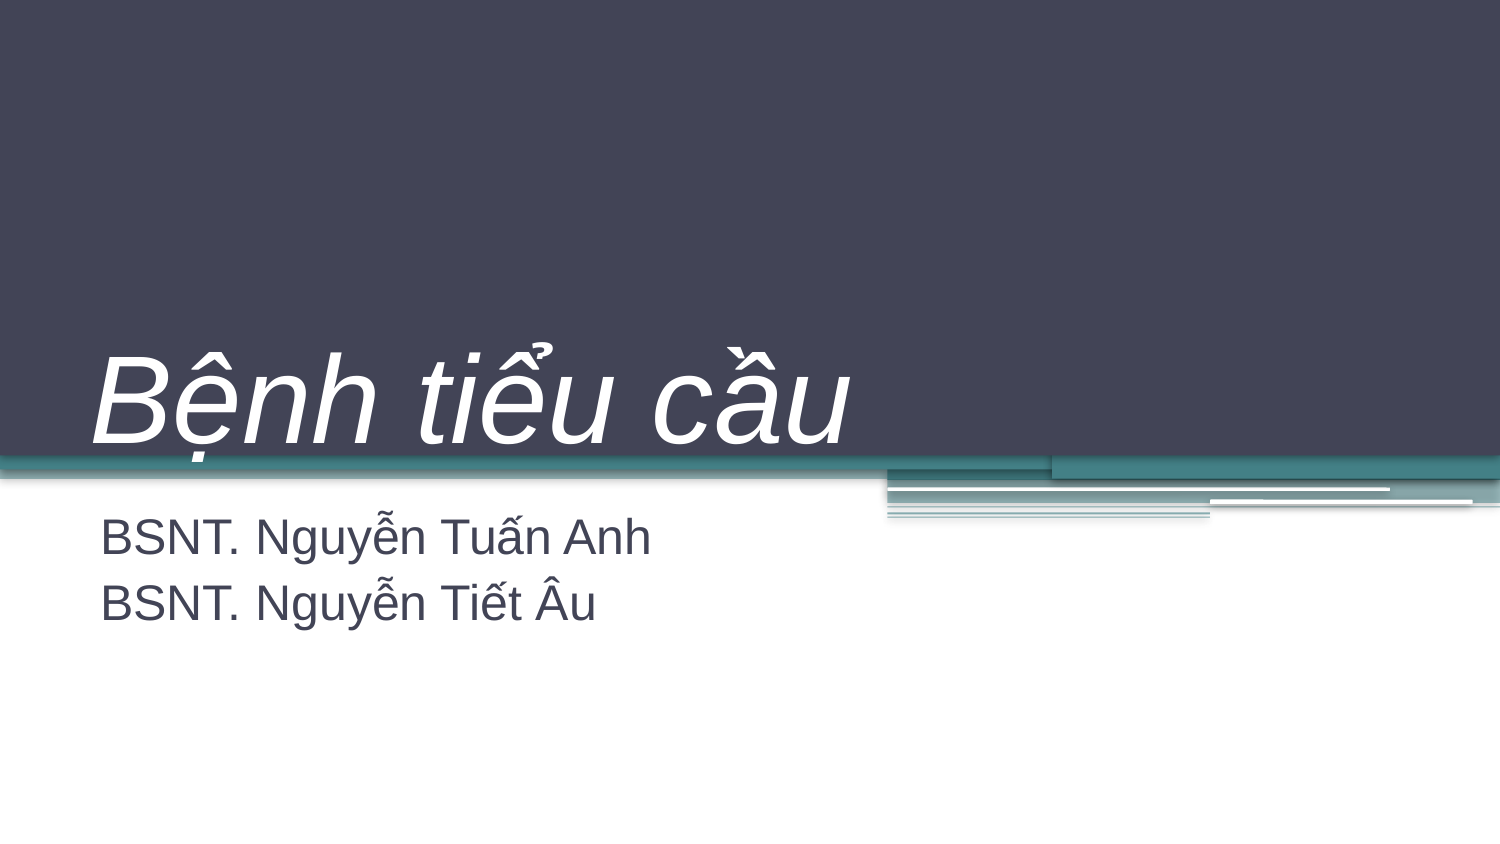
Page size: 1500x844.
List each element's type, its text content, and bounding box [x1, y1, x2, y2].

subtitle BSNT. Nguyễn Tuấn Anh BSNT. Nguyễn Tiết Âu [75, 496, 888, 713]
title Bệnh tiểu cầu [75, 295, 1463, 477]
